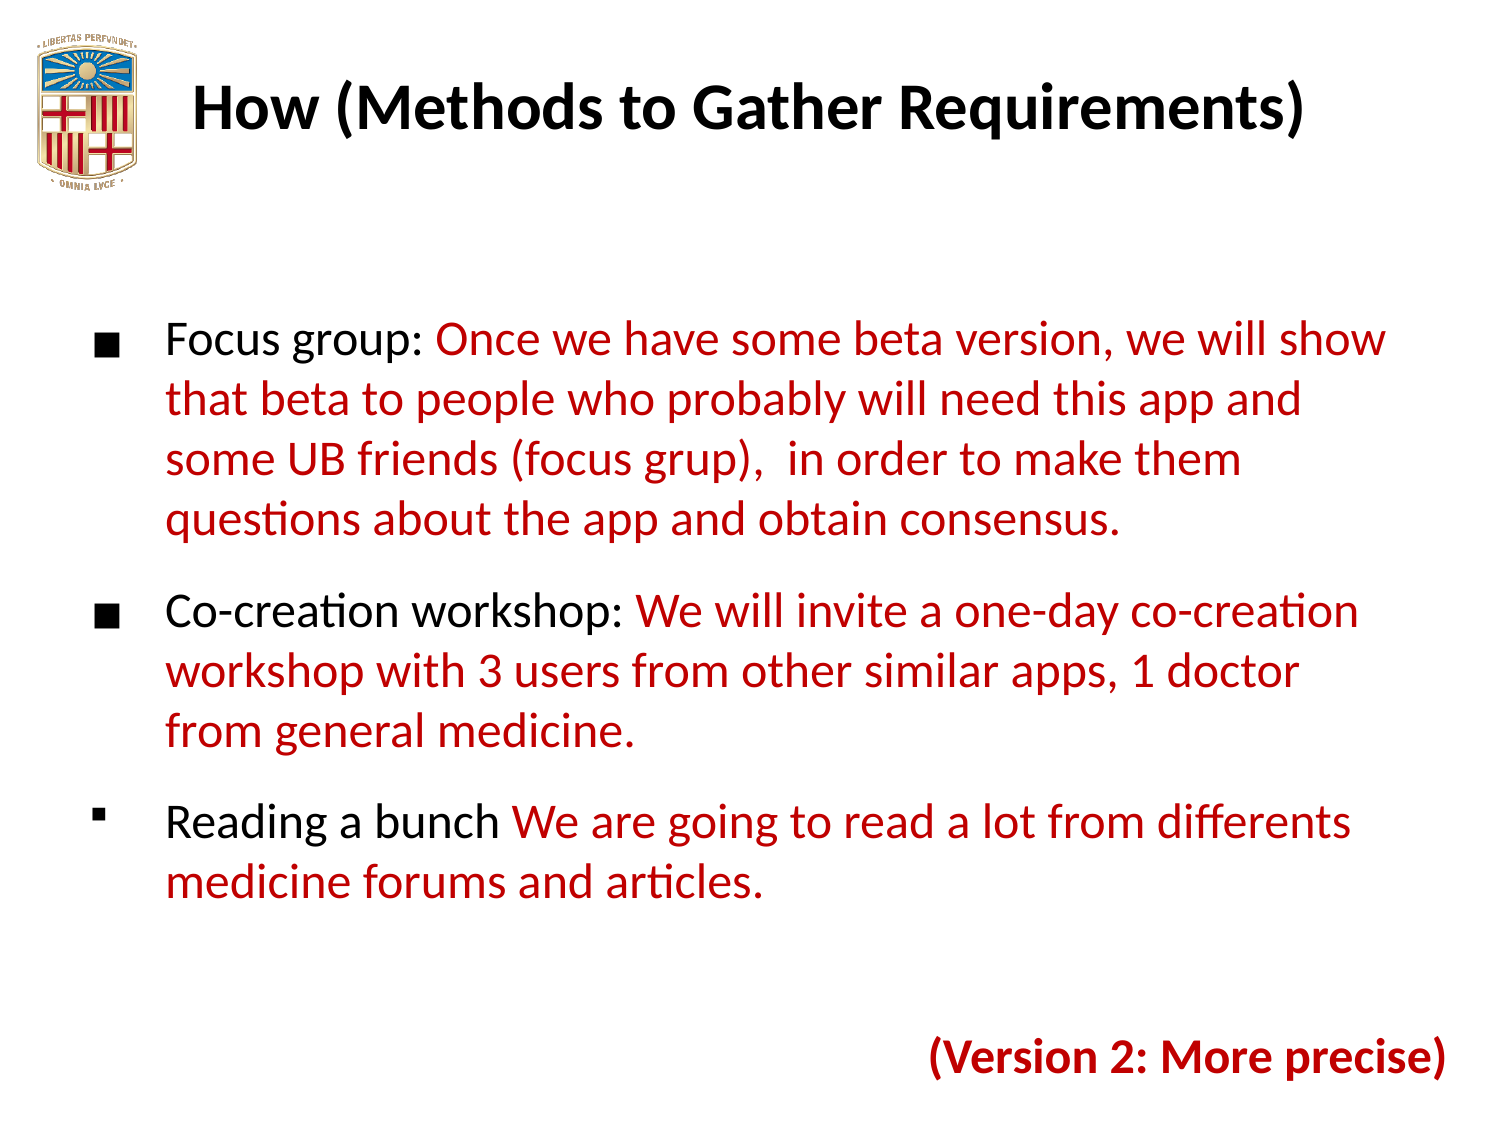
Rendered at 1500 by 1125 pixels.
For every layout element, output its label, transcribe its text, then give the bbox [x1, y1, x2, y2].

text_box (Version 2: More precise) [912, 1016, 1468, 1092]
text_box How (Methods to Gather Requirements) [74, 9, 1425, 197]
picture [24, 26, 150, 198]
text_box Focus group: Once we have some beta version, we will show that beta to people who probably will need this app and some UB friends (focus grup), in order to make them questions about the app and obtain consensus. Co-creation workshop: We will invite a one-day co-creation workshop with 3 users from other similar apps, 1 doctor from general medicine. Reading a bunch We are going to read a lot from differents medicine forums and articles. [74, 298, 1425, 916]
